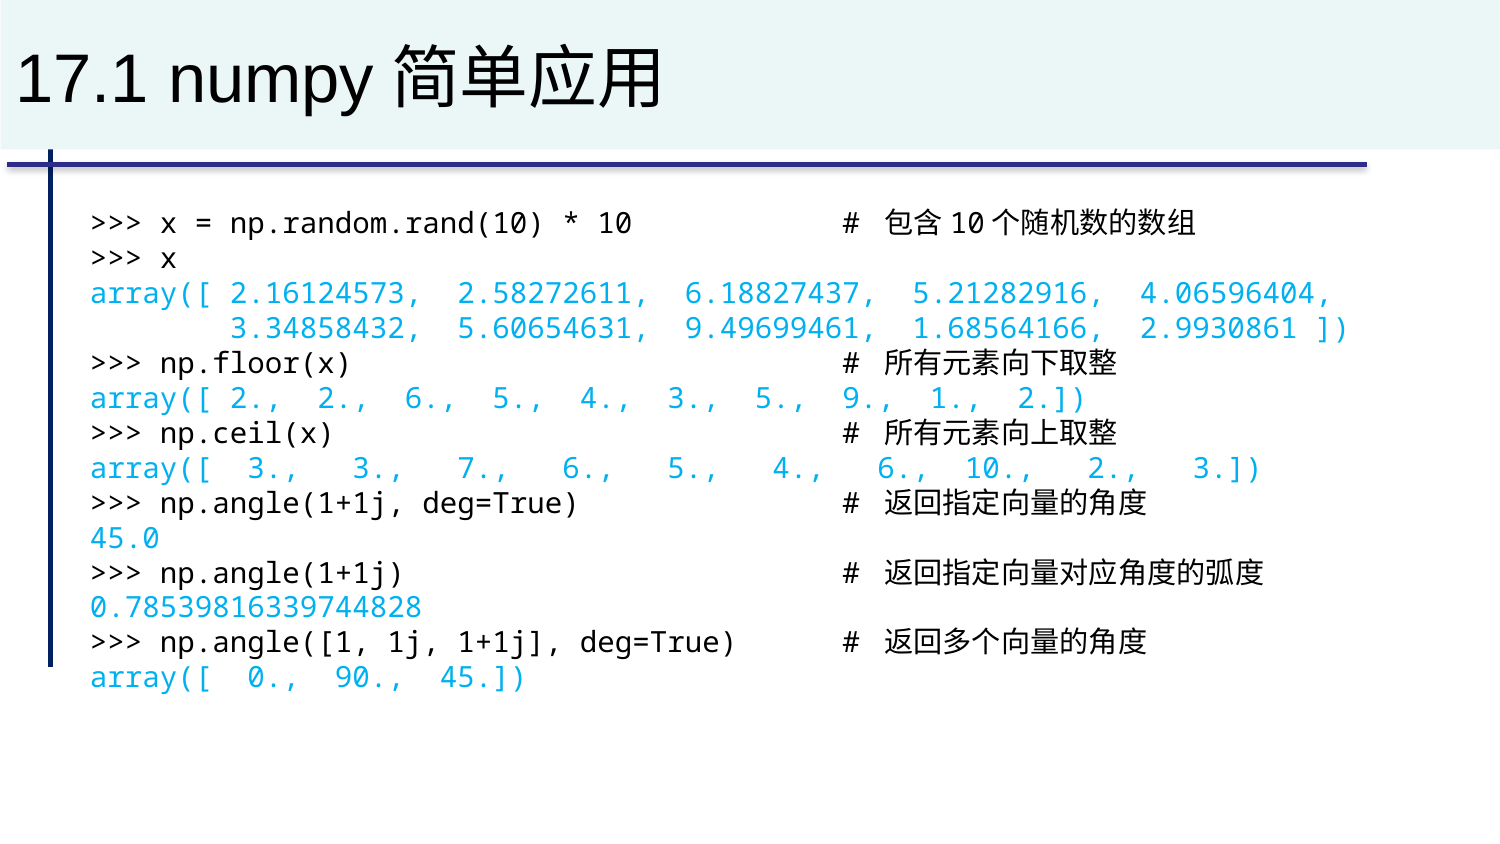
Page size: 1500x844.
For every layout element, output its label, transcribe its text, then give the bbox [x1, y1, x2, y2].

list >>> x = np.random.rand(10) * 10 # 包含10个随机数的数组 >>> x array([ 2.16124573, 2.58272611, 6.18827437, 5.21282916, 4.06596404, 3.34858432, 5.60654631, 9.49699461, 1.68564166, 2.9930861 ]) >>> np.floor(x) # 所有元素向下取整 array([ 2., 2., 6., 5., 4., 3., 5., 9., 1., 2.]) >>> np.ceil(x) # 所有元素向上取整 array([ 3., 3., 7., 6., 5., 4., 6., 10., 2., 3.]) >>> np.angle(1+1j, deg=True) # 返回指定向量的角度 45.0 >>> np.angle(1+1j) # 返回指定向量对应角度的弧度 0.78539816339744828 >>> np.angle([1, 1j, 1+1j], deg=True) # 返回多个向量的角度 array([ 0., 90., 45.]) [74, 196, 1426, 755]
title 17.1 numpy简单应用 [0, 0, 1500, 150]
